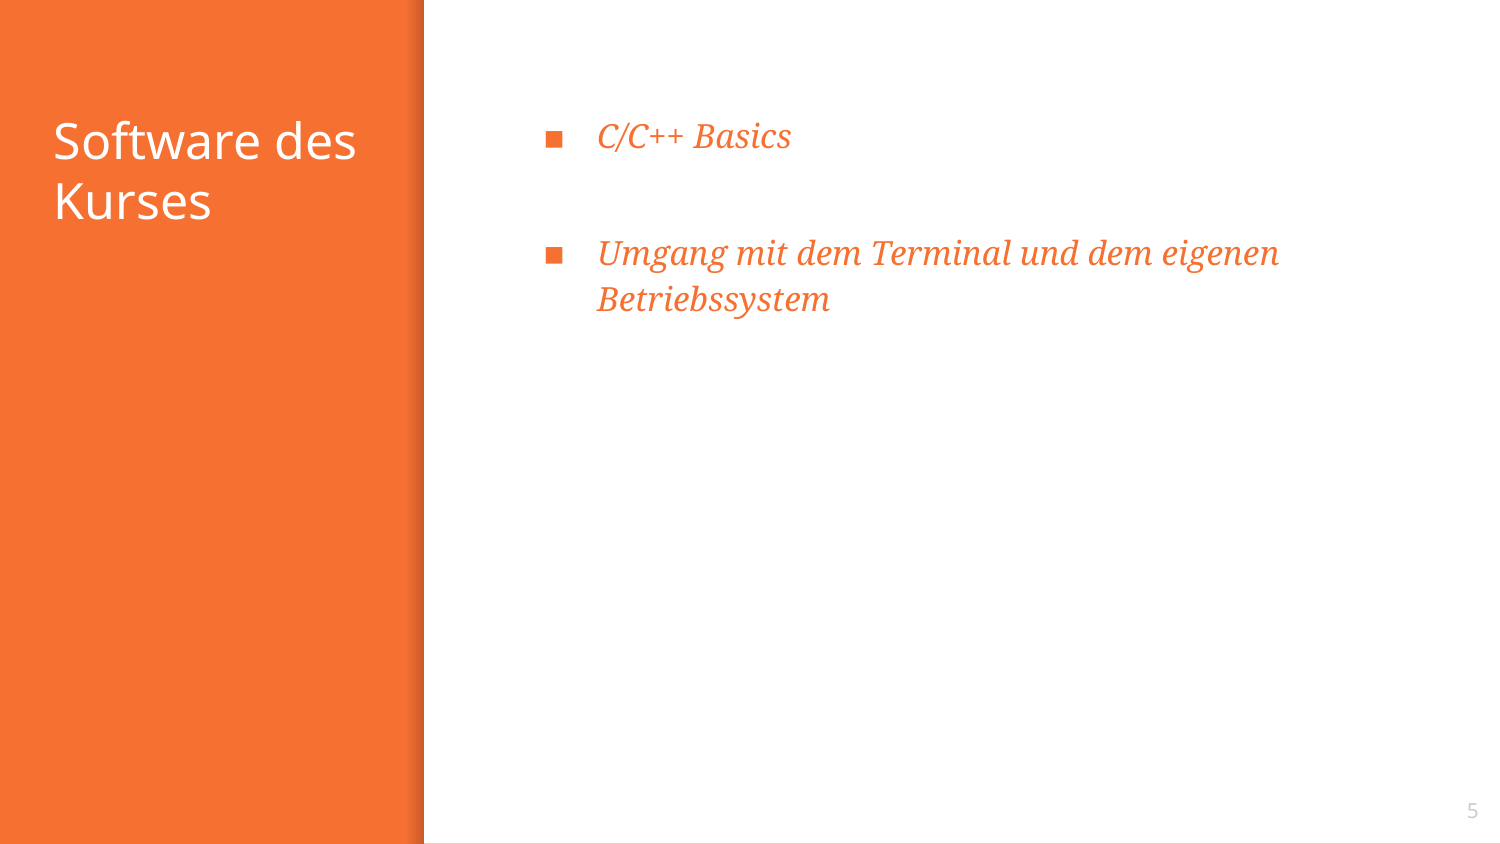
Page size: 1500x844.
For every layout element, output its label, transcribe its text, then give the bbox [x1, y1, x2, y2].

title Software des Kurses [38, 94, 375, 748]
list C/C++ Basics Umgang mit dem Terminal und dem eigenen Betriebssystem [506, 94, 1425, 293]
slide_number 5 [1403, 779, 1494, 844]
